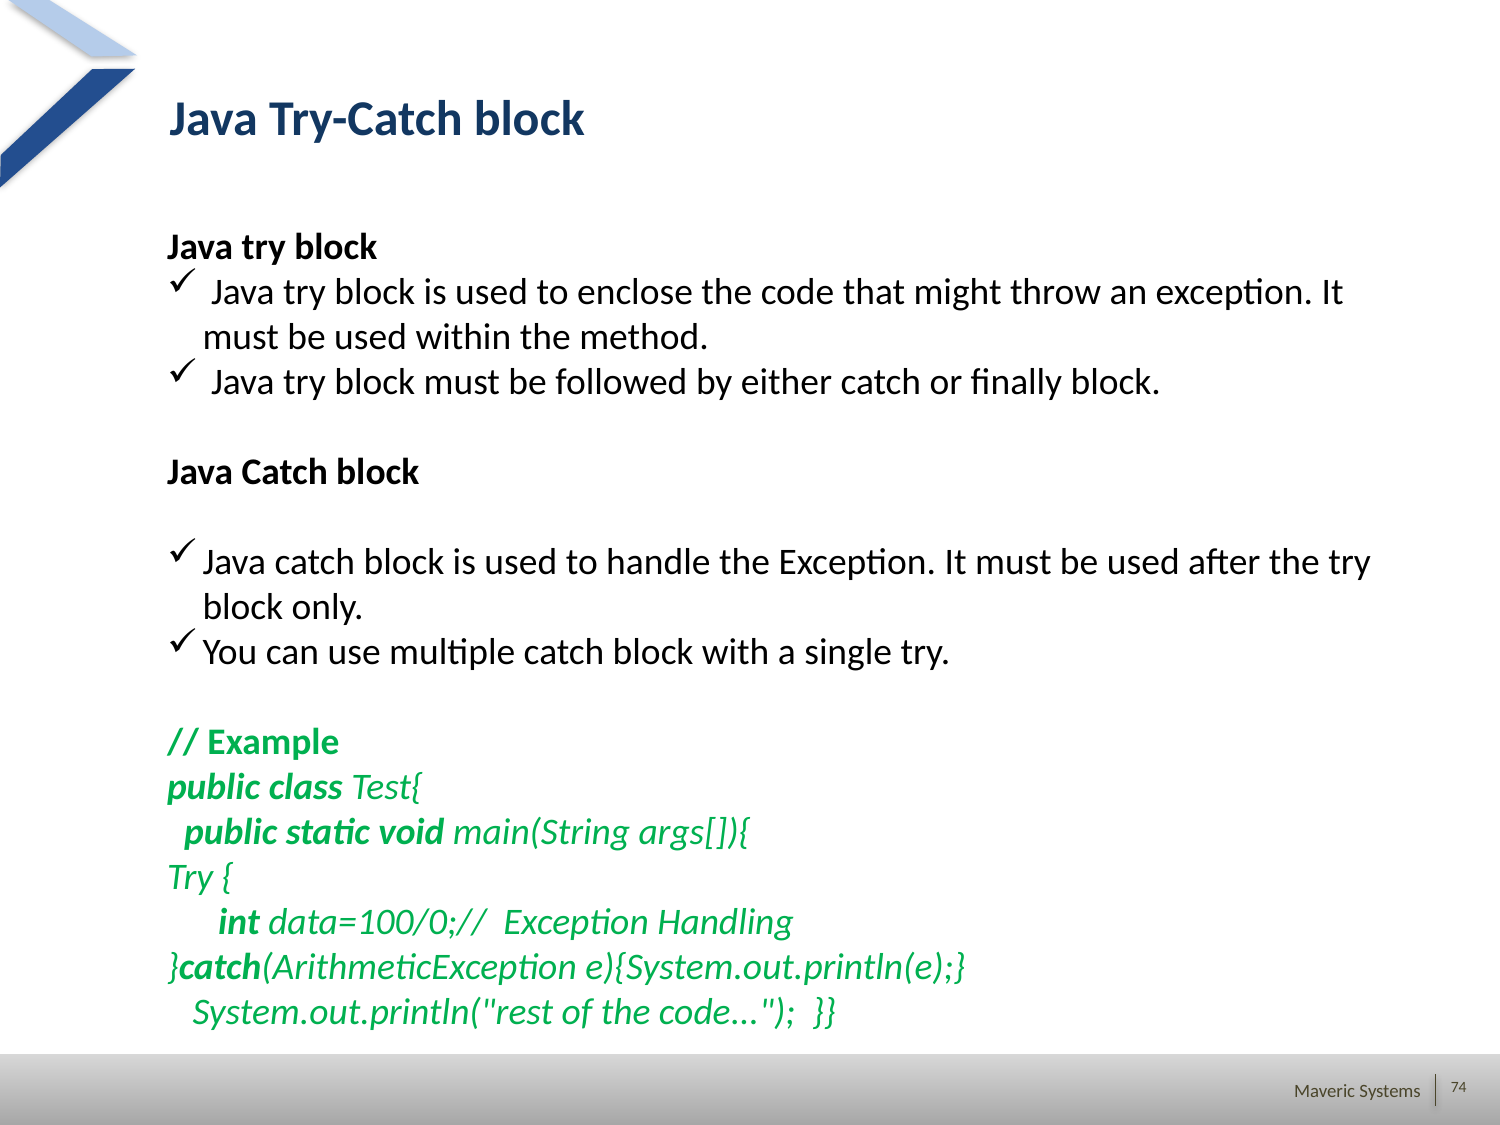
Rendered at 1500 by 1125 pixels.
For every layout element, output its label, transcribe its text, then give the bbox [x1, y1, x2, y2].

list [156, 98, 1468, 194]
text_box Java Try-Catch block [154, 78, 846, 154]
text_box Java try block Java try block is used to enclose the code that might throw an exception. It must be used within the method. Java try block must be followed by either catch or finally block. Java Catch block Java catch block is used to handle the Exception. It must be used after the try block only. You can use multiple catch block with a single try. // Example public class Test{ public static void main(String args[]){ Try { int data=100/0;// Exception Handling }catch(ArithmeticException e){System.out.println(e);} System.out.println("rest of the code..."); }} [152, 214, 1424, 1125]
